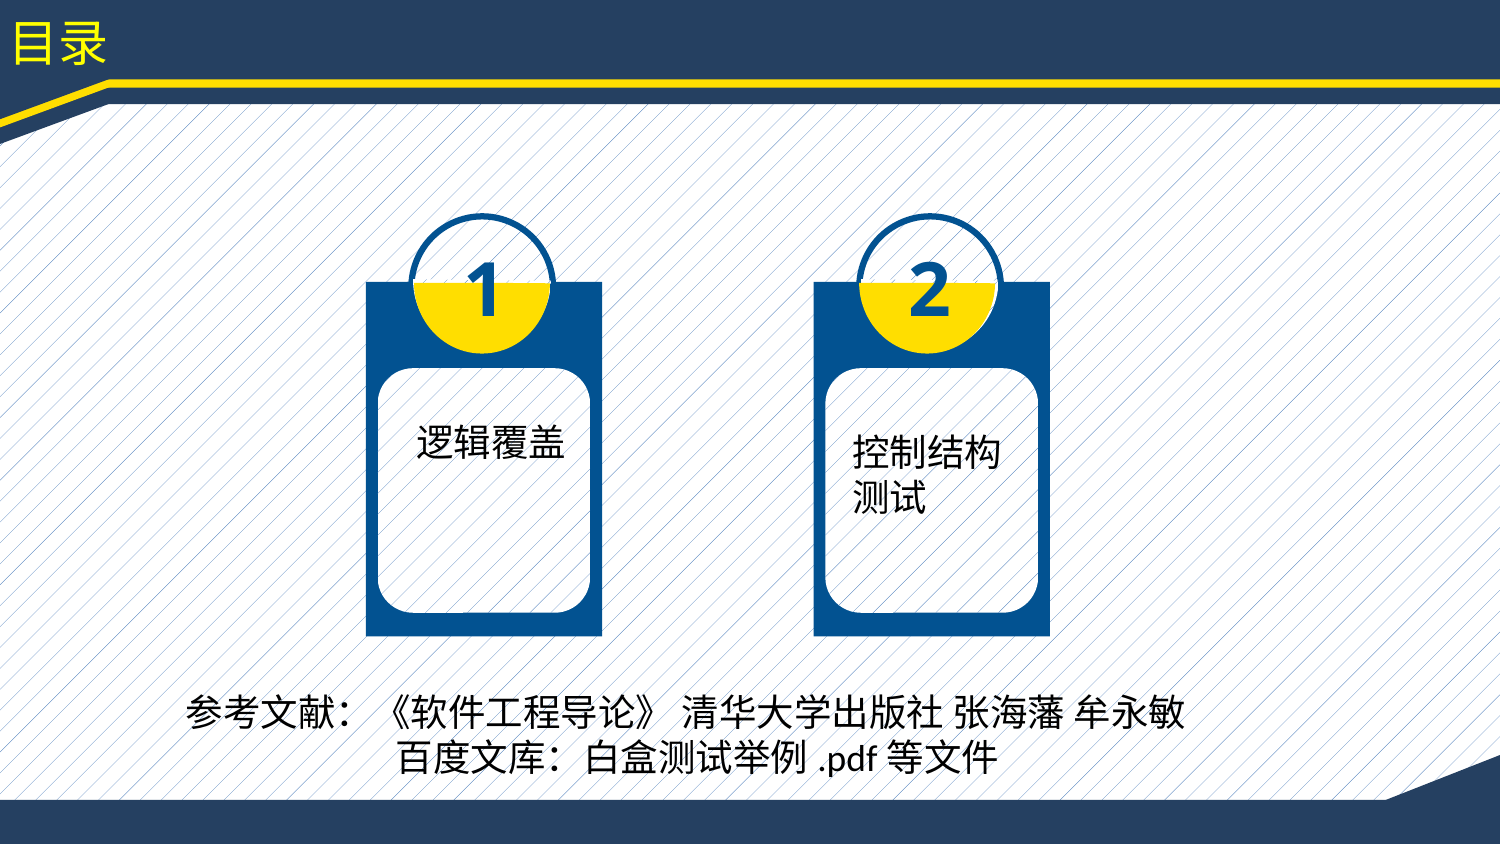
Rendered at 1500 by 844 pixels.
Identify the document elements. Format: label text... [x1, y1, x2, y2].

text_box 参考文献：《软件工程导论》 清华大学出版社 张海藩 牟永敏 百度文库：白盒测试举例.pdf等文件 [171, 681, 1202, 750]
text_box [0, 752, 1500, 844]
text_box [813, 209, 1051, 637]
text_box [0, 0, 1500, 122]
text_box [0, 136, 1500, 147]
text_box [365, 209, 615, 637]
